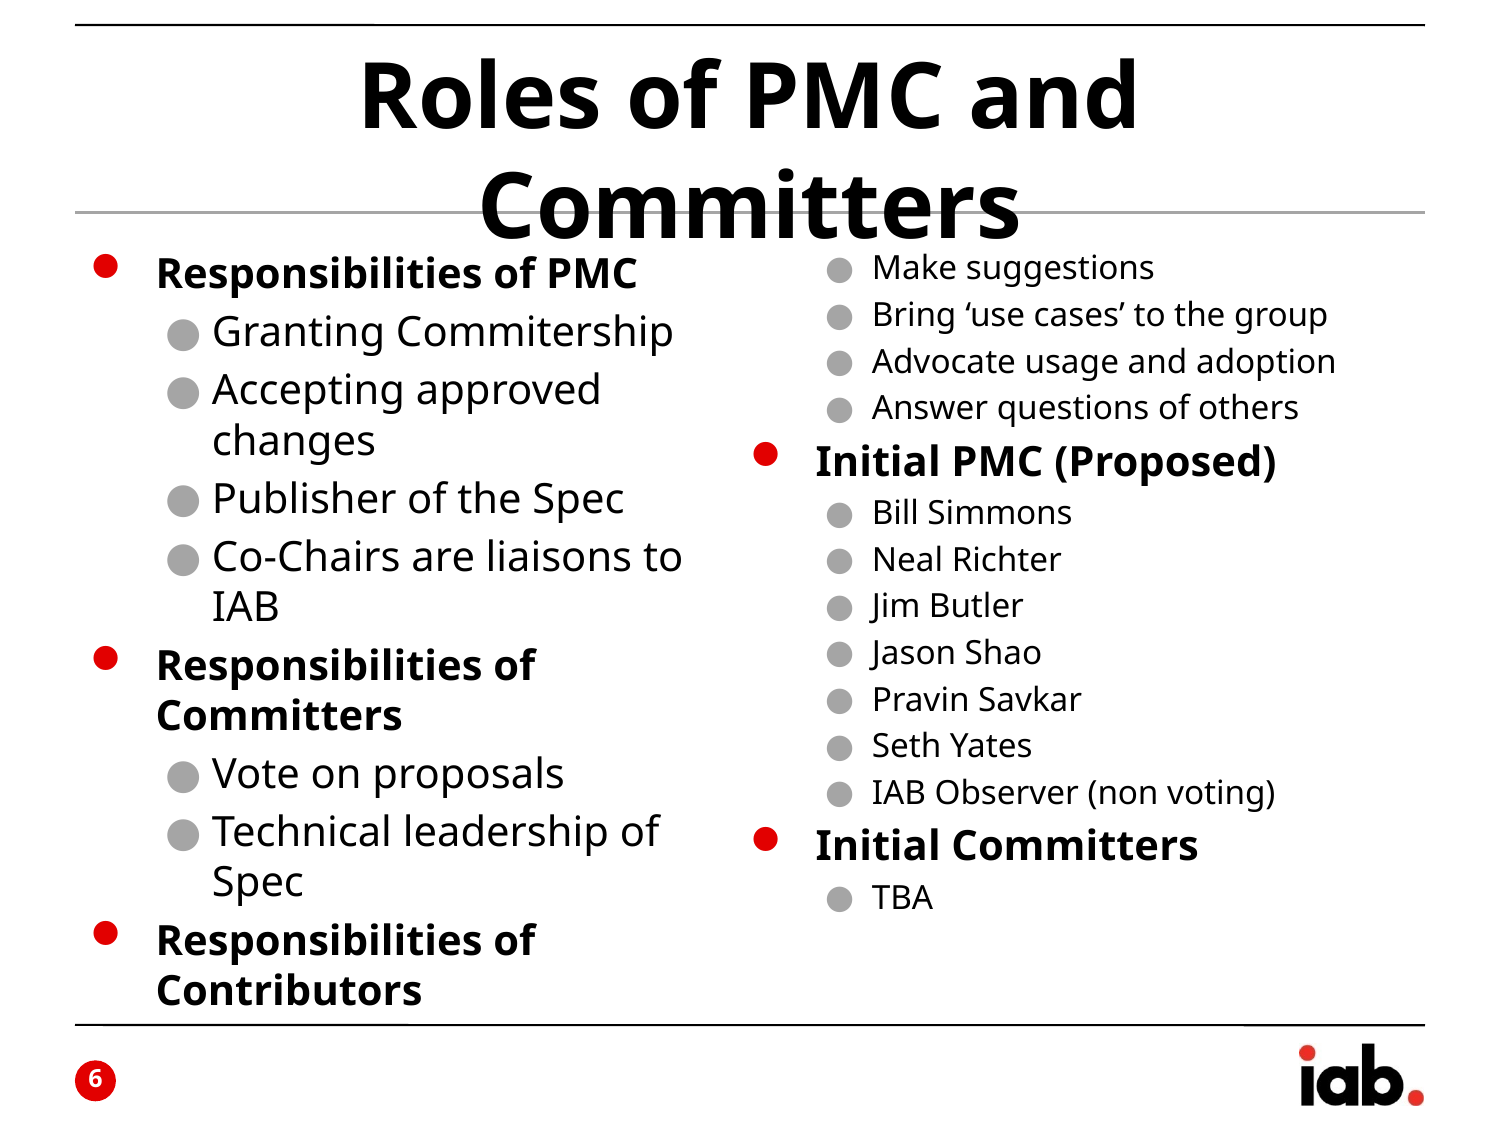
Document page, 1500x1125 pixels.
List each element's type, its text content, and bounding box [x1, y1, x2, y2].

picture [1299, 1043, 1424, 1106]
slide_number 5 [59, 1050, 132, 1110]
list Responsibilities of PMC Granting Commitership Accepting approved changes Publisher of the Spec Co-Chairs are liaisons to IAB Responsibilities of Committers Vote on proposals Technical leadership of Spec Responsibilities of Contributors Make suggestions Bring ‘use cases’ to the group Advocate usage and adoption Answer questions of others Initial PMC (Proposed) Bill Simmons Neal Richter Jim Butler Jason Shao Pravin Savkar Seth Yates IAB Observer (non voting) Initial Committers TBA [75, 239, 1425, 975]
title Roles of PMC and Committers [75, 83, 1425, 211]
